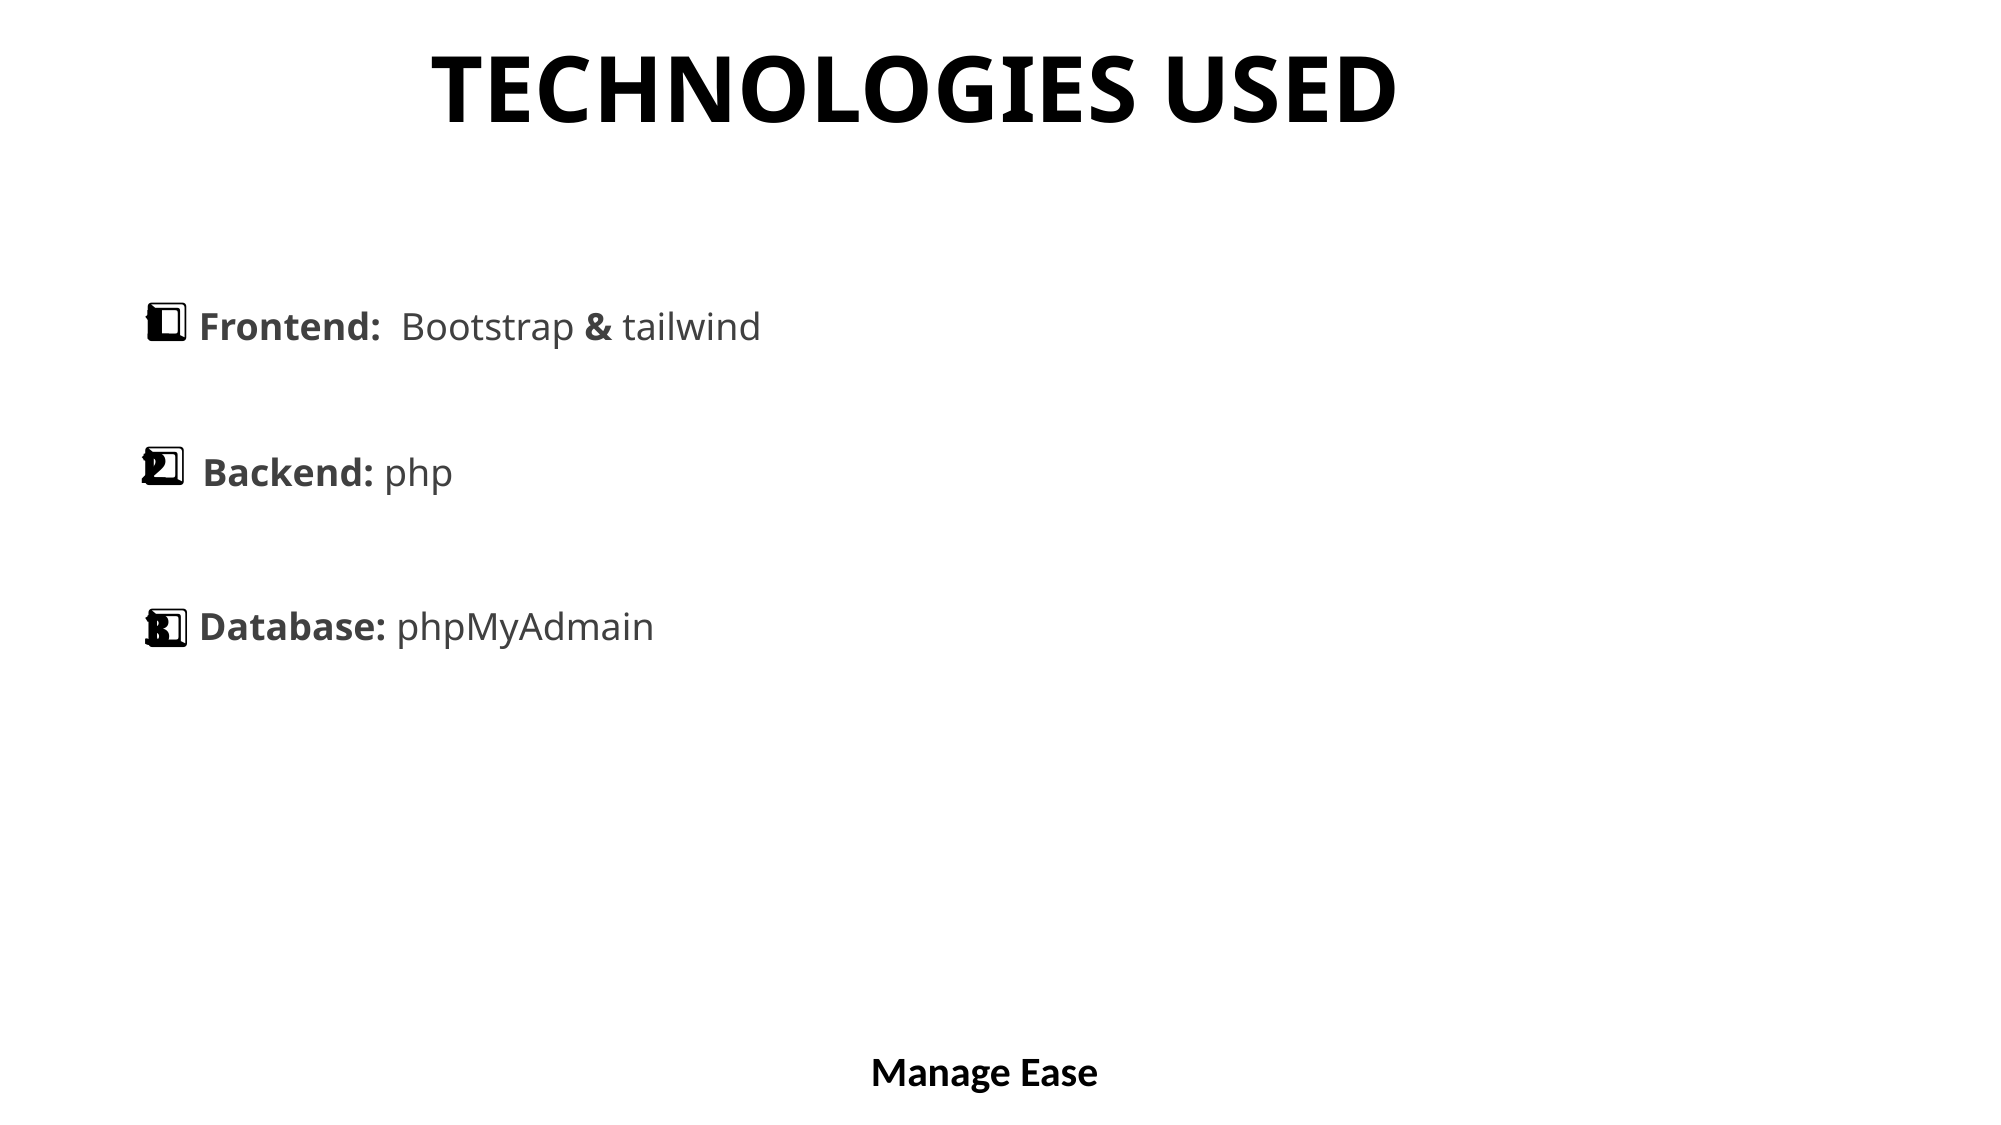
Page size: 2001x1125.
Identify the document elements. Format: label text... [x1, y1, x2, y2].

title TECHNOLOGIES USED [165, 29, 1417, 155]
text_box Frontend: Bootstrap & tailwind [184, 295, 1185, 467]
text_box Backend: php [187, 441, 1188, 613]
text_box 1️⃣ [103, 290, 187, 356]
text_box 2️⃣ [105, 434, 185, 499]
text_box Manage Ease [838, 1037, 1114, 1103]
text_box Database: phpMyAdmain [184, 596, 1185, 768]
text_box 3️⃣ [105, 596, 188, 661]
